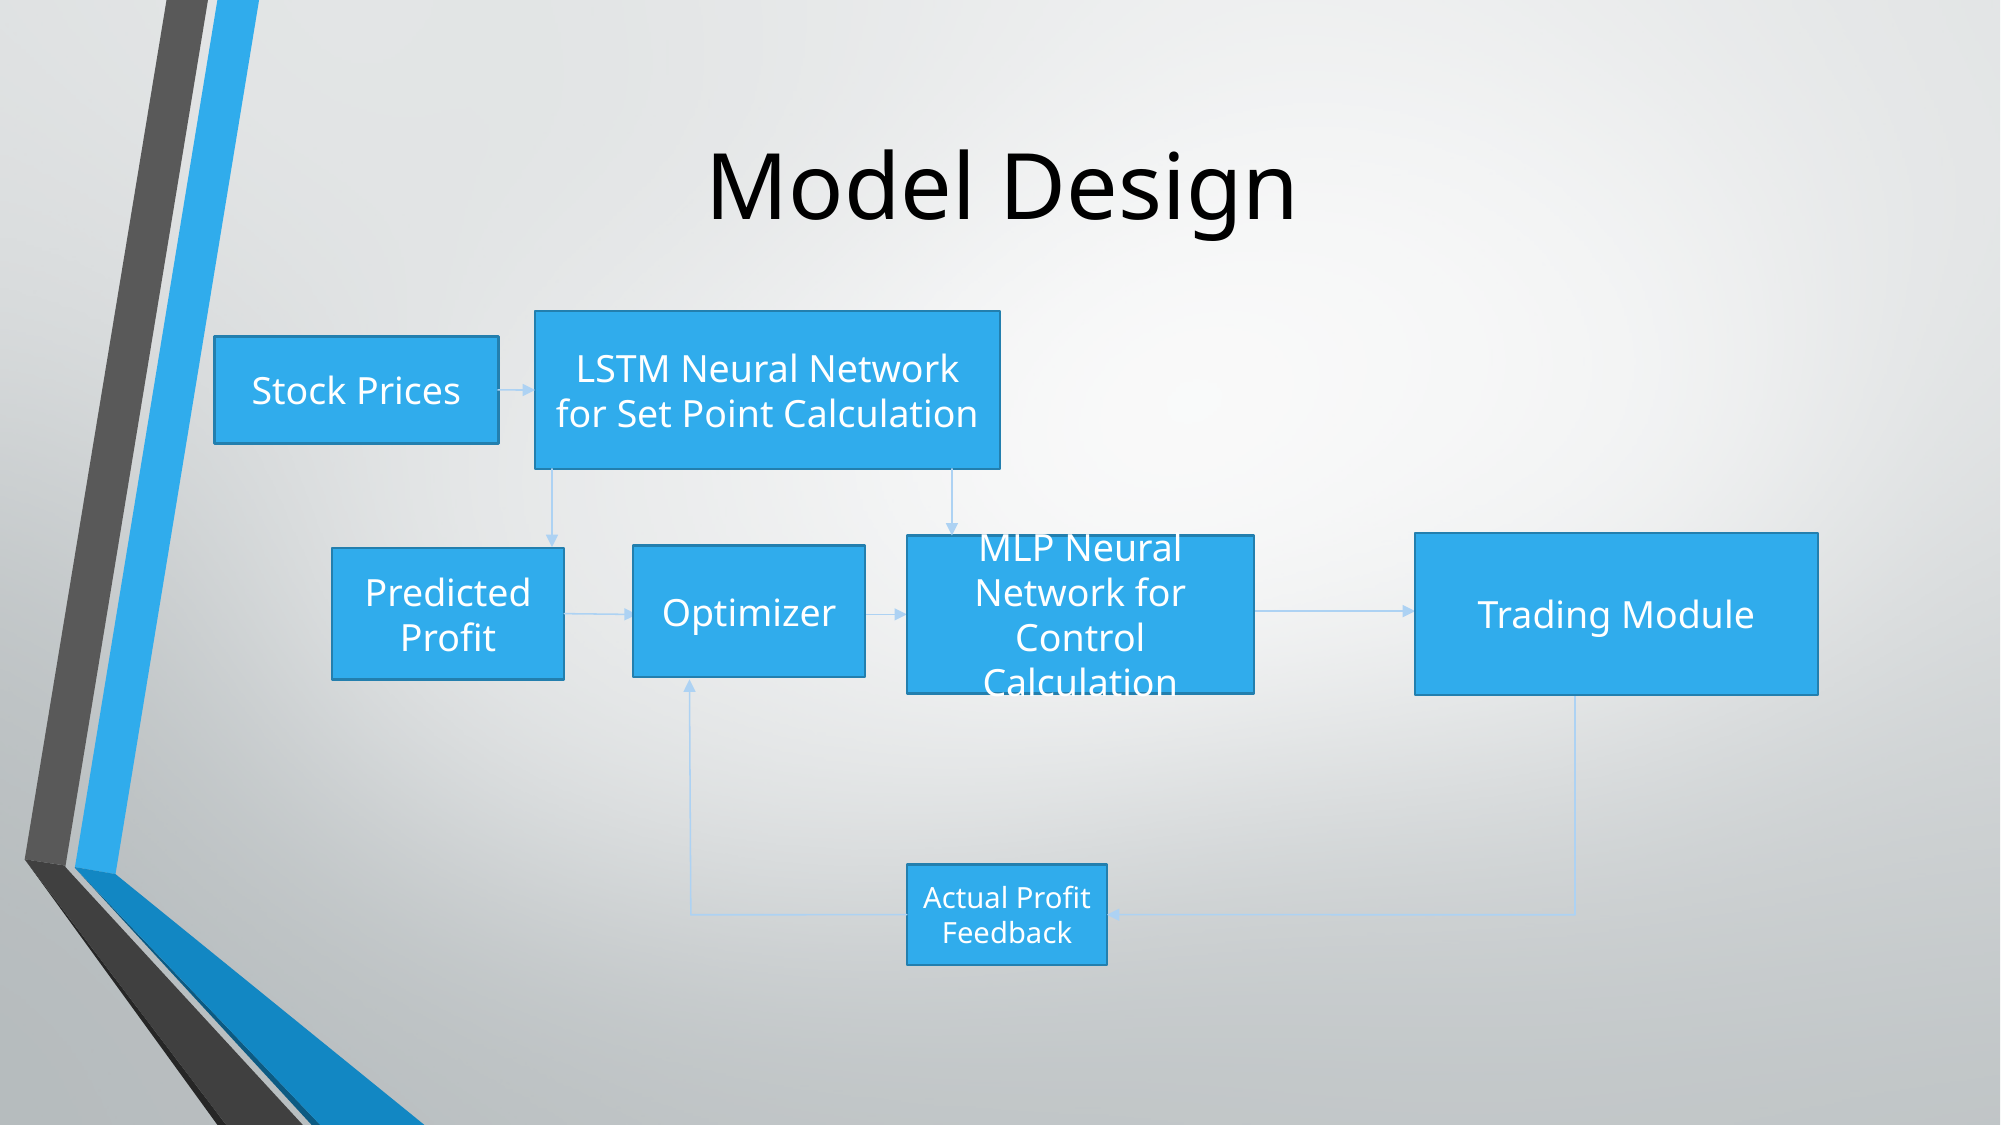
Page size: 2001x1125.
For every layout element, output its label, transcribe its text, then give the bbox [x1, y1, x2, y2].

text_box Stock Prices [213, 335, 500, 445]
text_box Trading Module [1414, 532, 1819, 696]
text_box Model Design [690, 120, 1342, 246]
text_box Predicted Profit [331, 547, 565, 681]
text_box MLP Neural Network for Control Calculation [906, 534, 1255, 695]
text_box Optimizer [632, 544, 866, 678]
text_box Actual Profit Feedback [906, 863, 1108, 966]
text_box LSTM Neural Network for Set Point Calculation [534, 310, 1001, 470]
